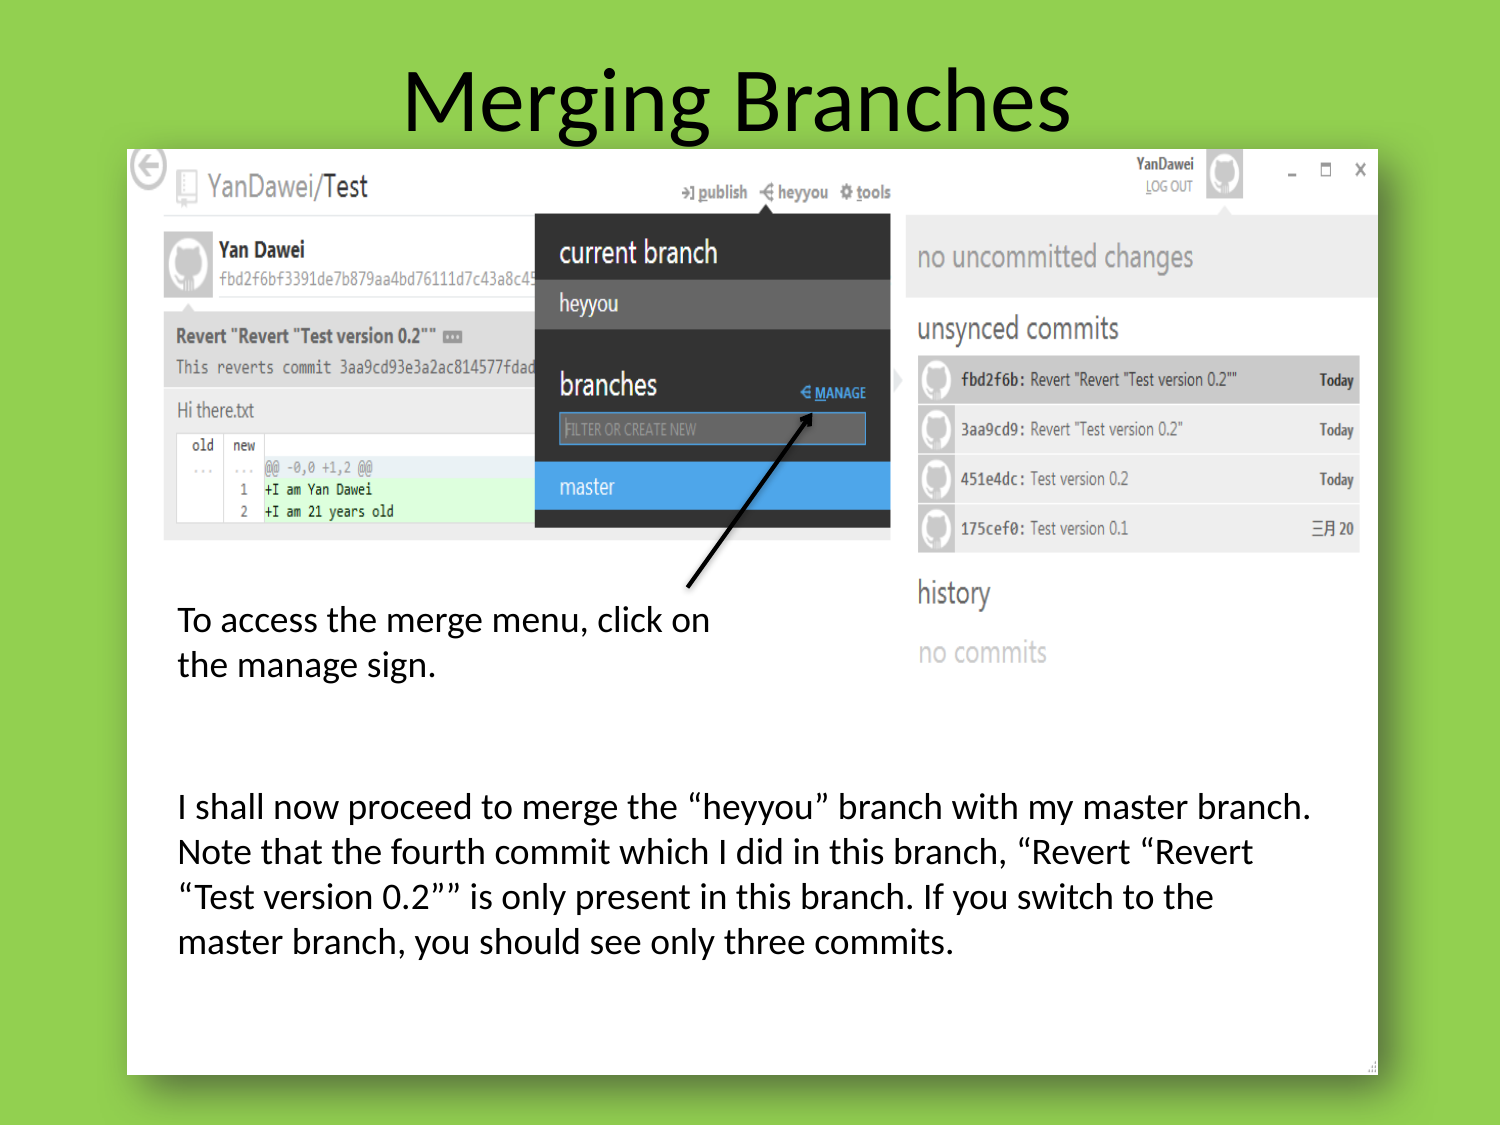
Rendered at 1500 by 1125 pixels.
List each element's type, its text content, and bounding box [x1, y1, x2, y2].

picture [126, 149, 1378, 1076]
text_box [687, 412, 813, 588]
title Merging Branches [62, 0, 1413, 189]
